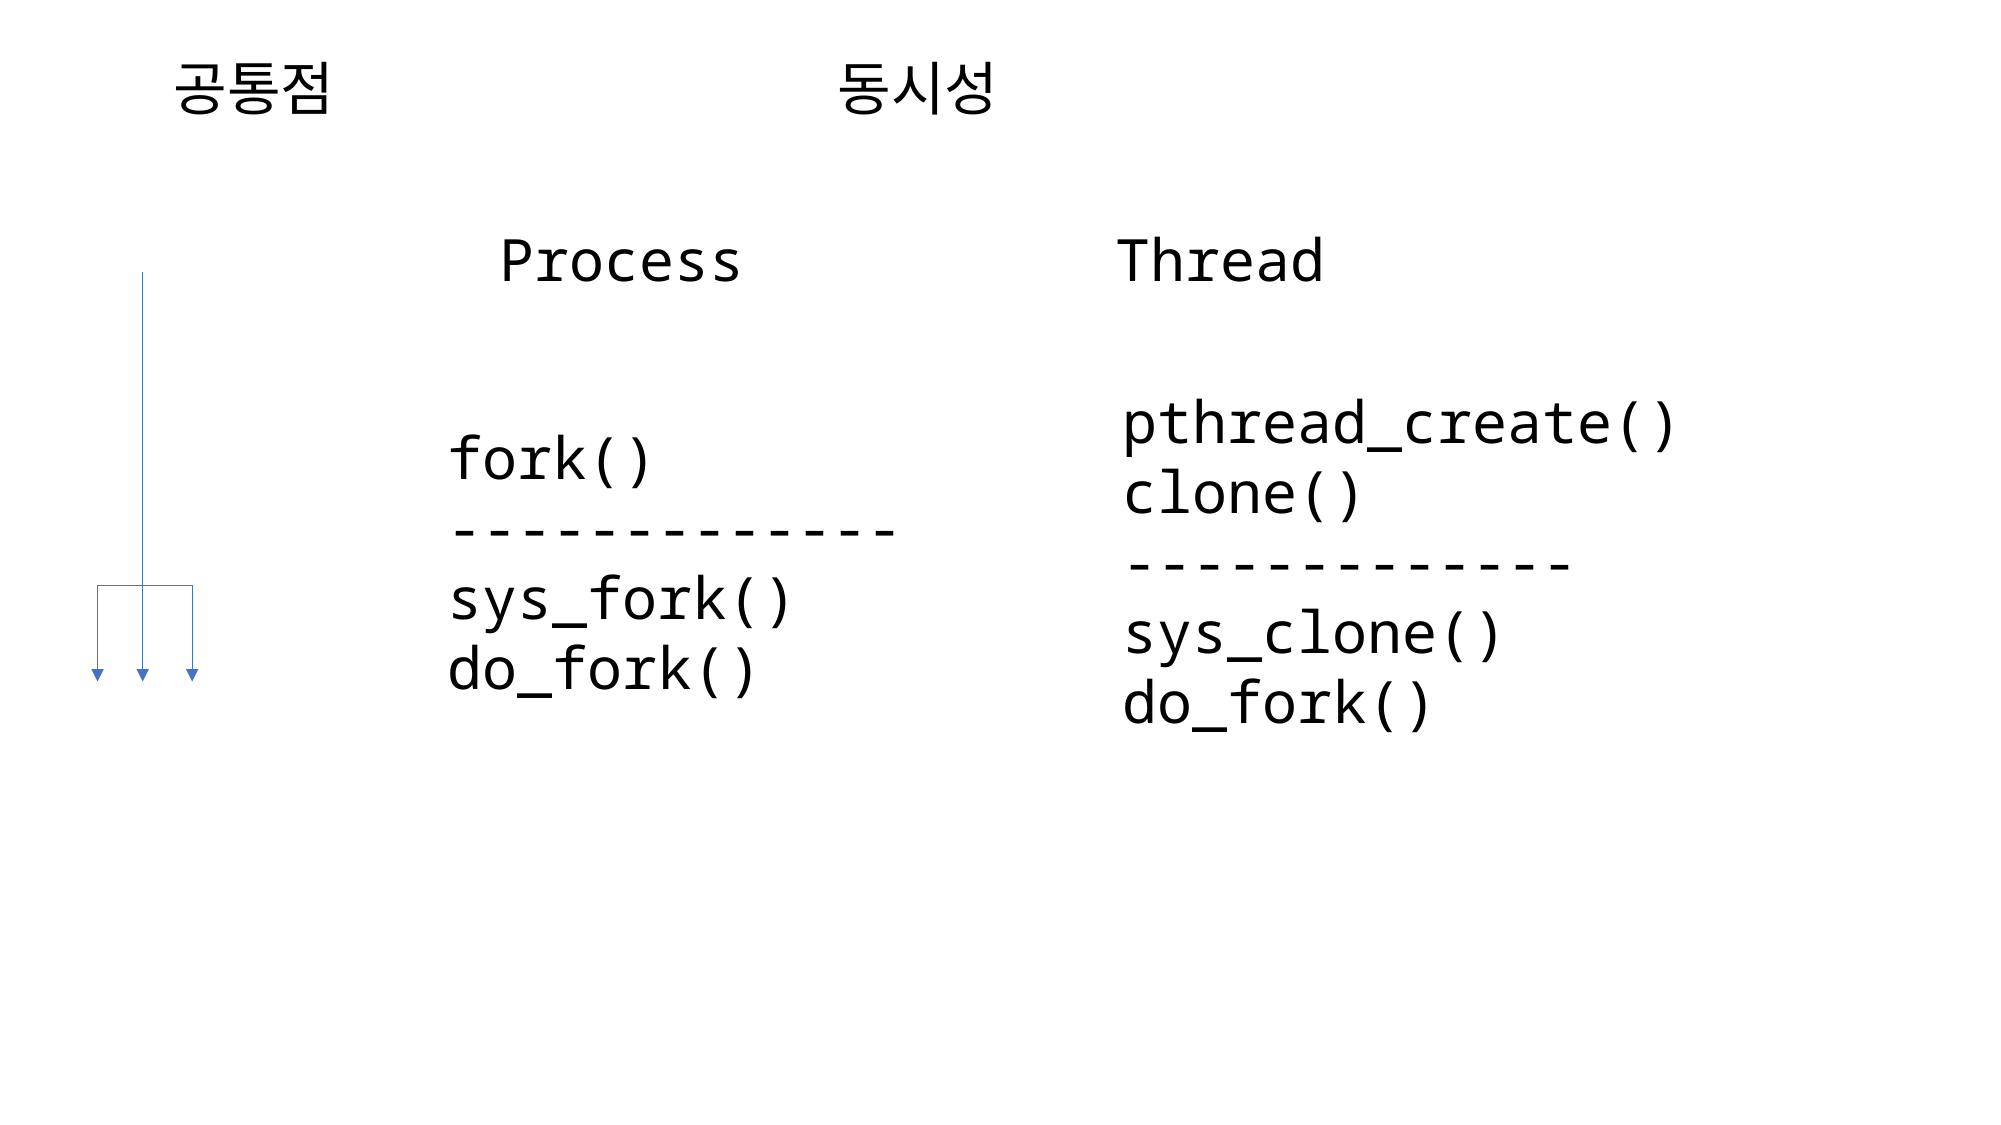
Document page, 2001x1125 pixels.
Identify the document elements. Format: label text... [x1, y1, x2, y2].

text_box 공통점 [159, 45, 366, 130]
text_box pthread_create() clone() ------------- sys_clone() do_fork() [1107, 378, 1697, 743]
text_box 동시성 [823, 45, 1030, 130]
text_box Process [484, 215, 795, 301]
text_box Thread [1100, 215, 1341, 301]
text_box fork() ------------- sys_fork() do_fork() [432, 413, 918, 709]
